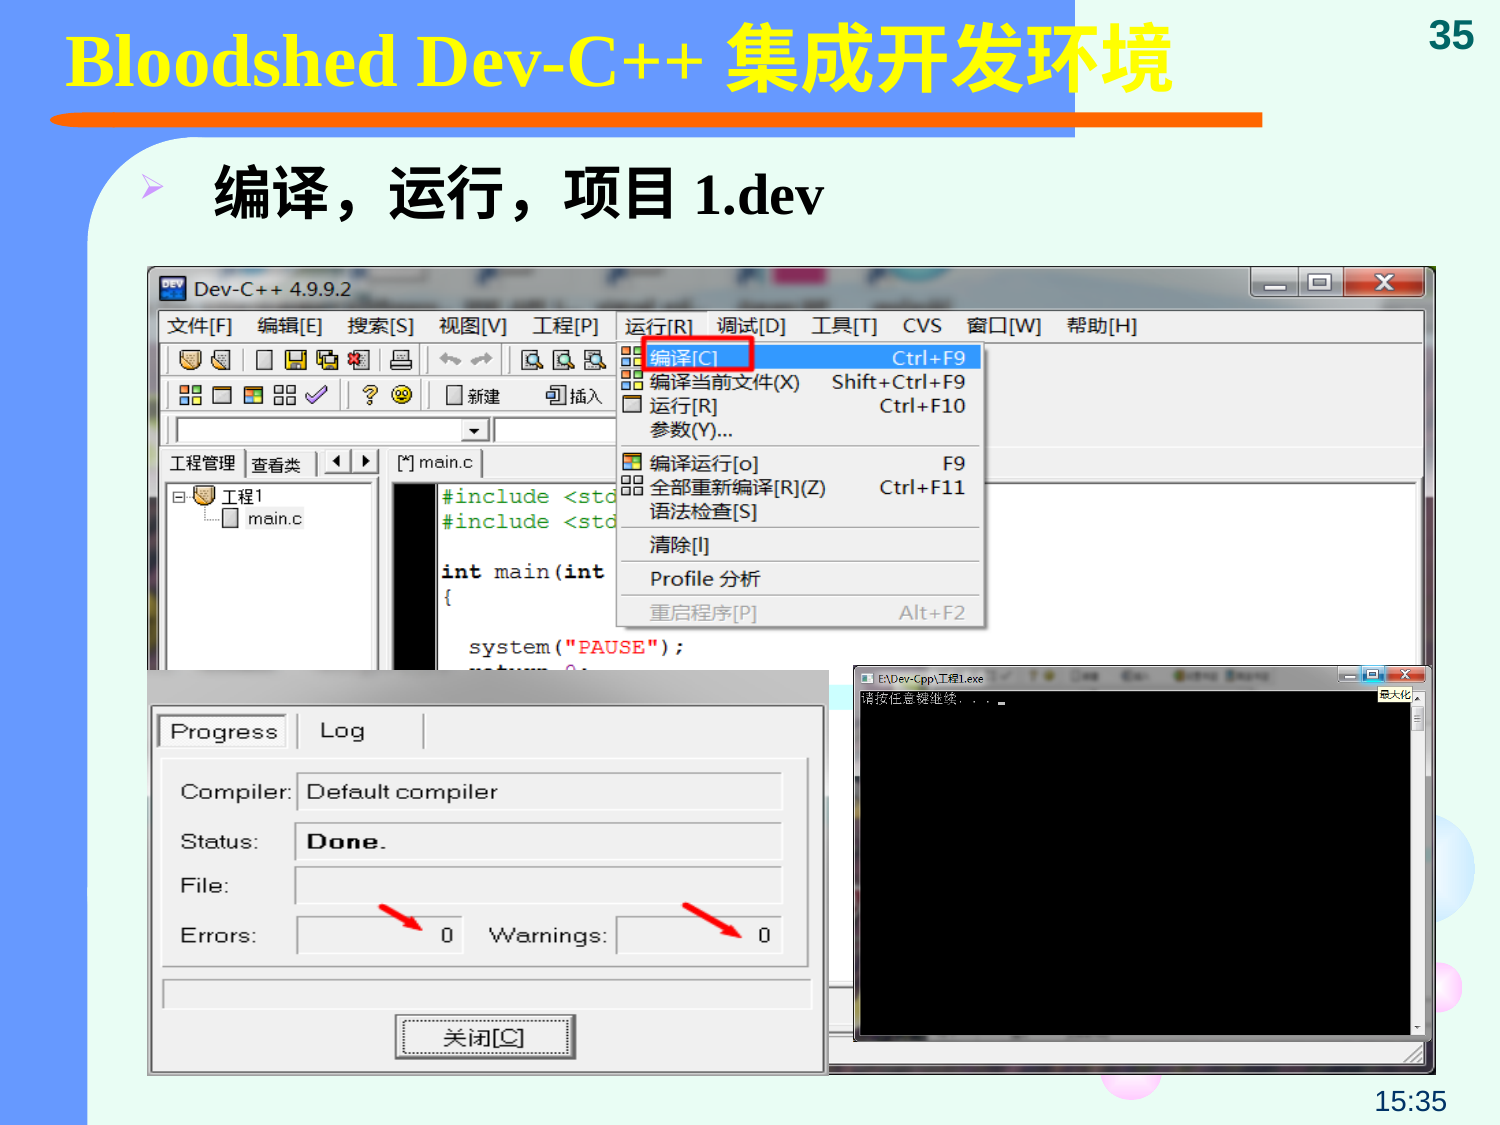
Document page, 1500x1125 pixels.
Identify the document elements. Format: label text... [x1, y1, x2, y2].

picture [147, 266, 1436, 1077]
slide_number 35 [1403, 0, 1500, 66]
text_box 编译，运行，项目1.dev [123, 149, 1349, 433]
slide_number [1149, 1074, 1463, 1125]
title Bloodshed Dev-C++集成开发环境 [49, 0, 1313, 126]
